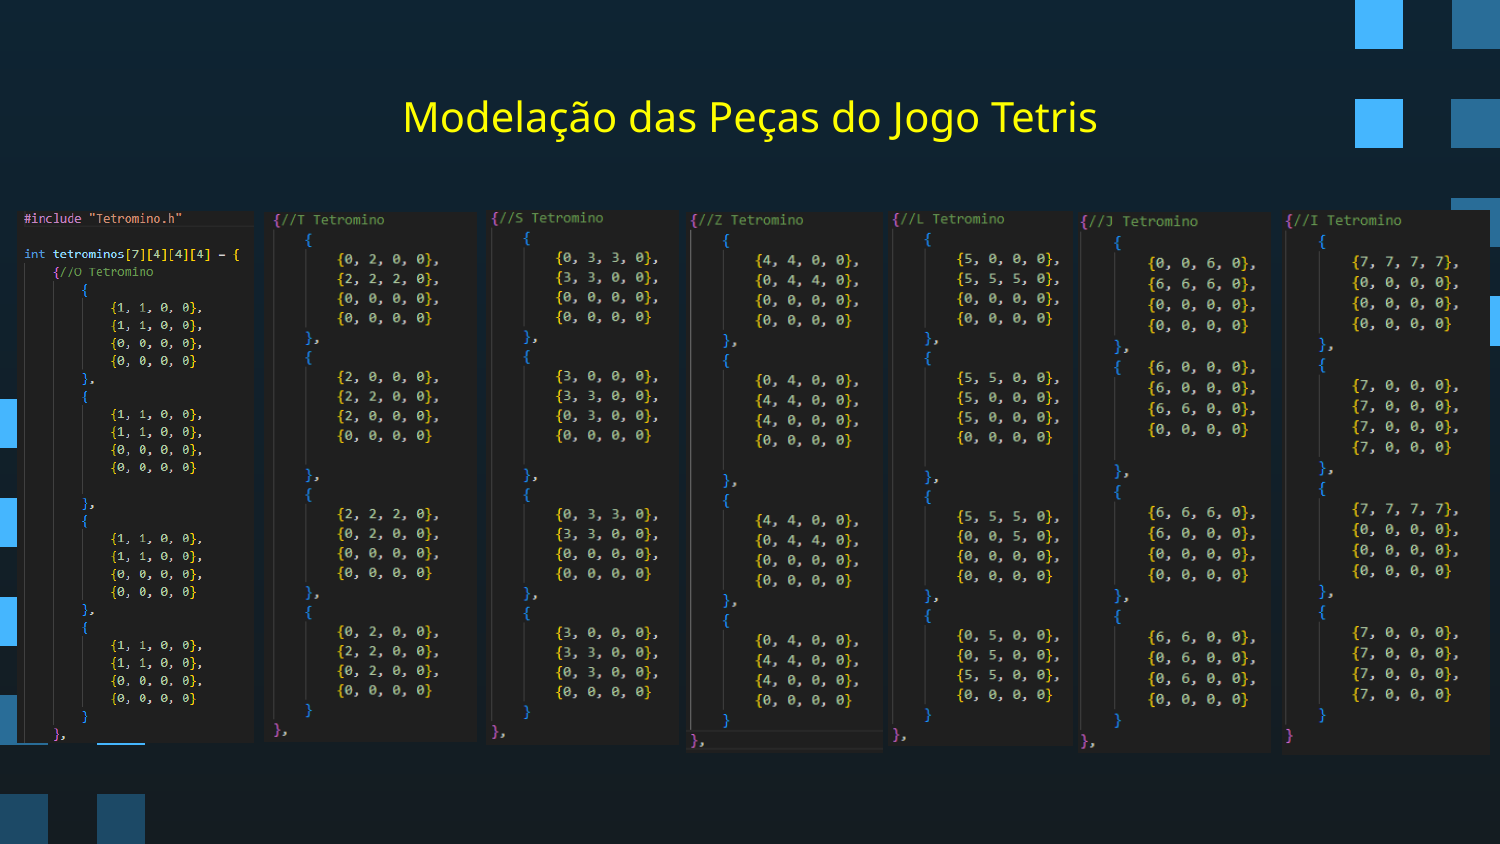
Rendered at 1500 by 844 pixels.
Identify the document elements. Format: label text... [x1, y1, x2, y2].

picture [1078, 212, 1271, 753]
picture [16, 211, 255, 743]
picture [685, 212, 883, 753]
picture [486, 209, 679, 745]
title Modelação das Peças do Jogo Tetris [117, 88, 1383, 144]
picture [1281, 210, 1490, 755]
picture [263, 212, 477, 743]
picture [887, 211, 1073, 746]
